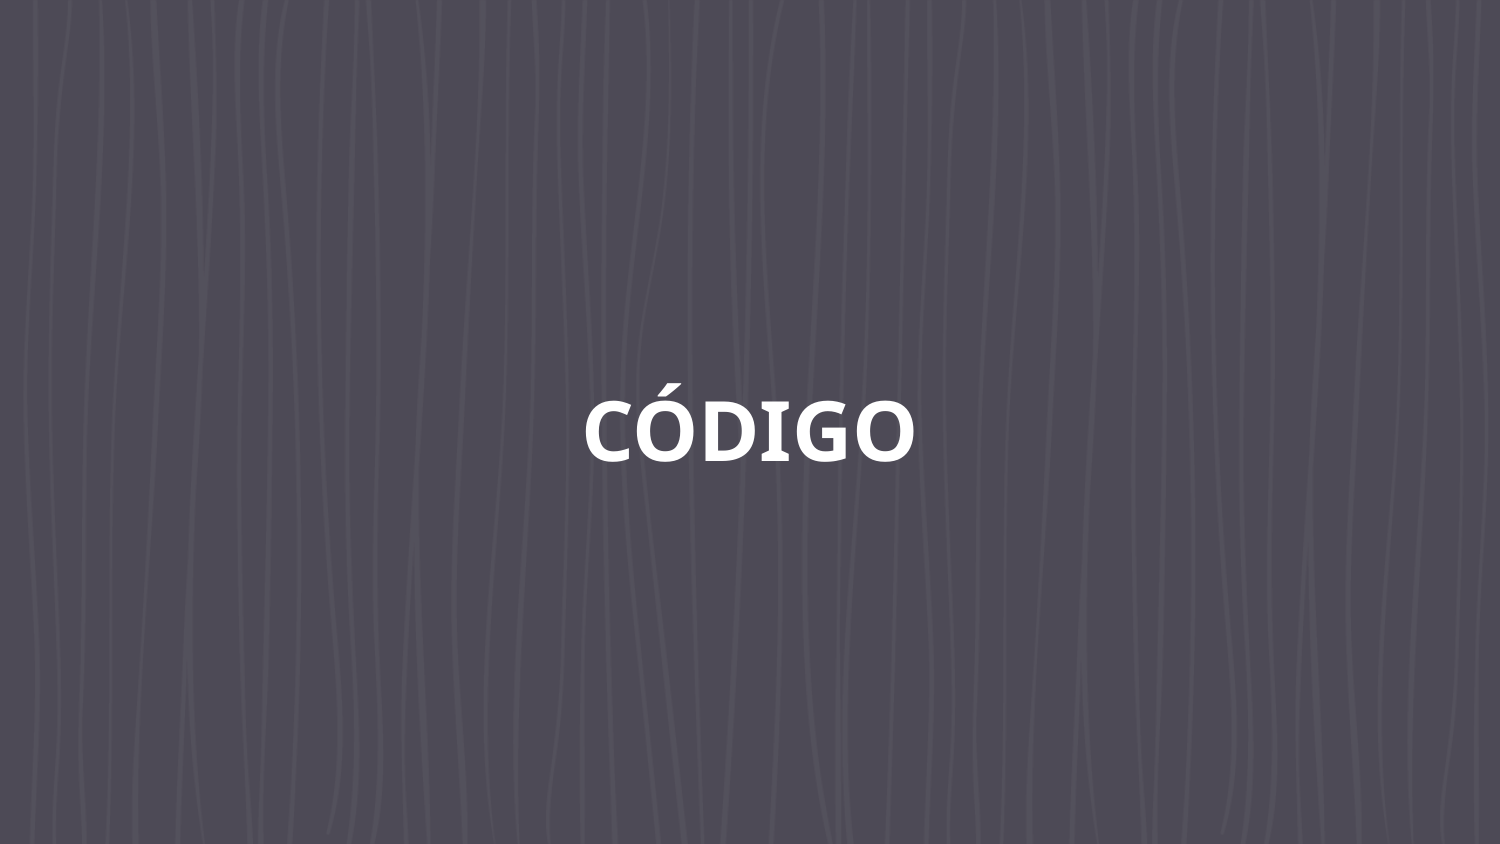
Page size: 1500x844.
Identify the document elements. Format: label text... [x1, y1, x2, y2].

text_box CÓDIGO [112, 350, 1388, 494]
